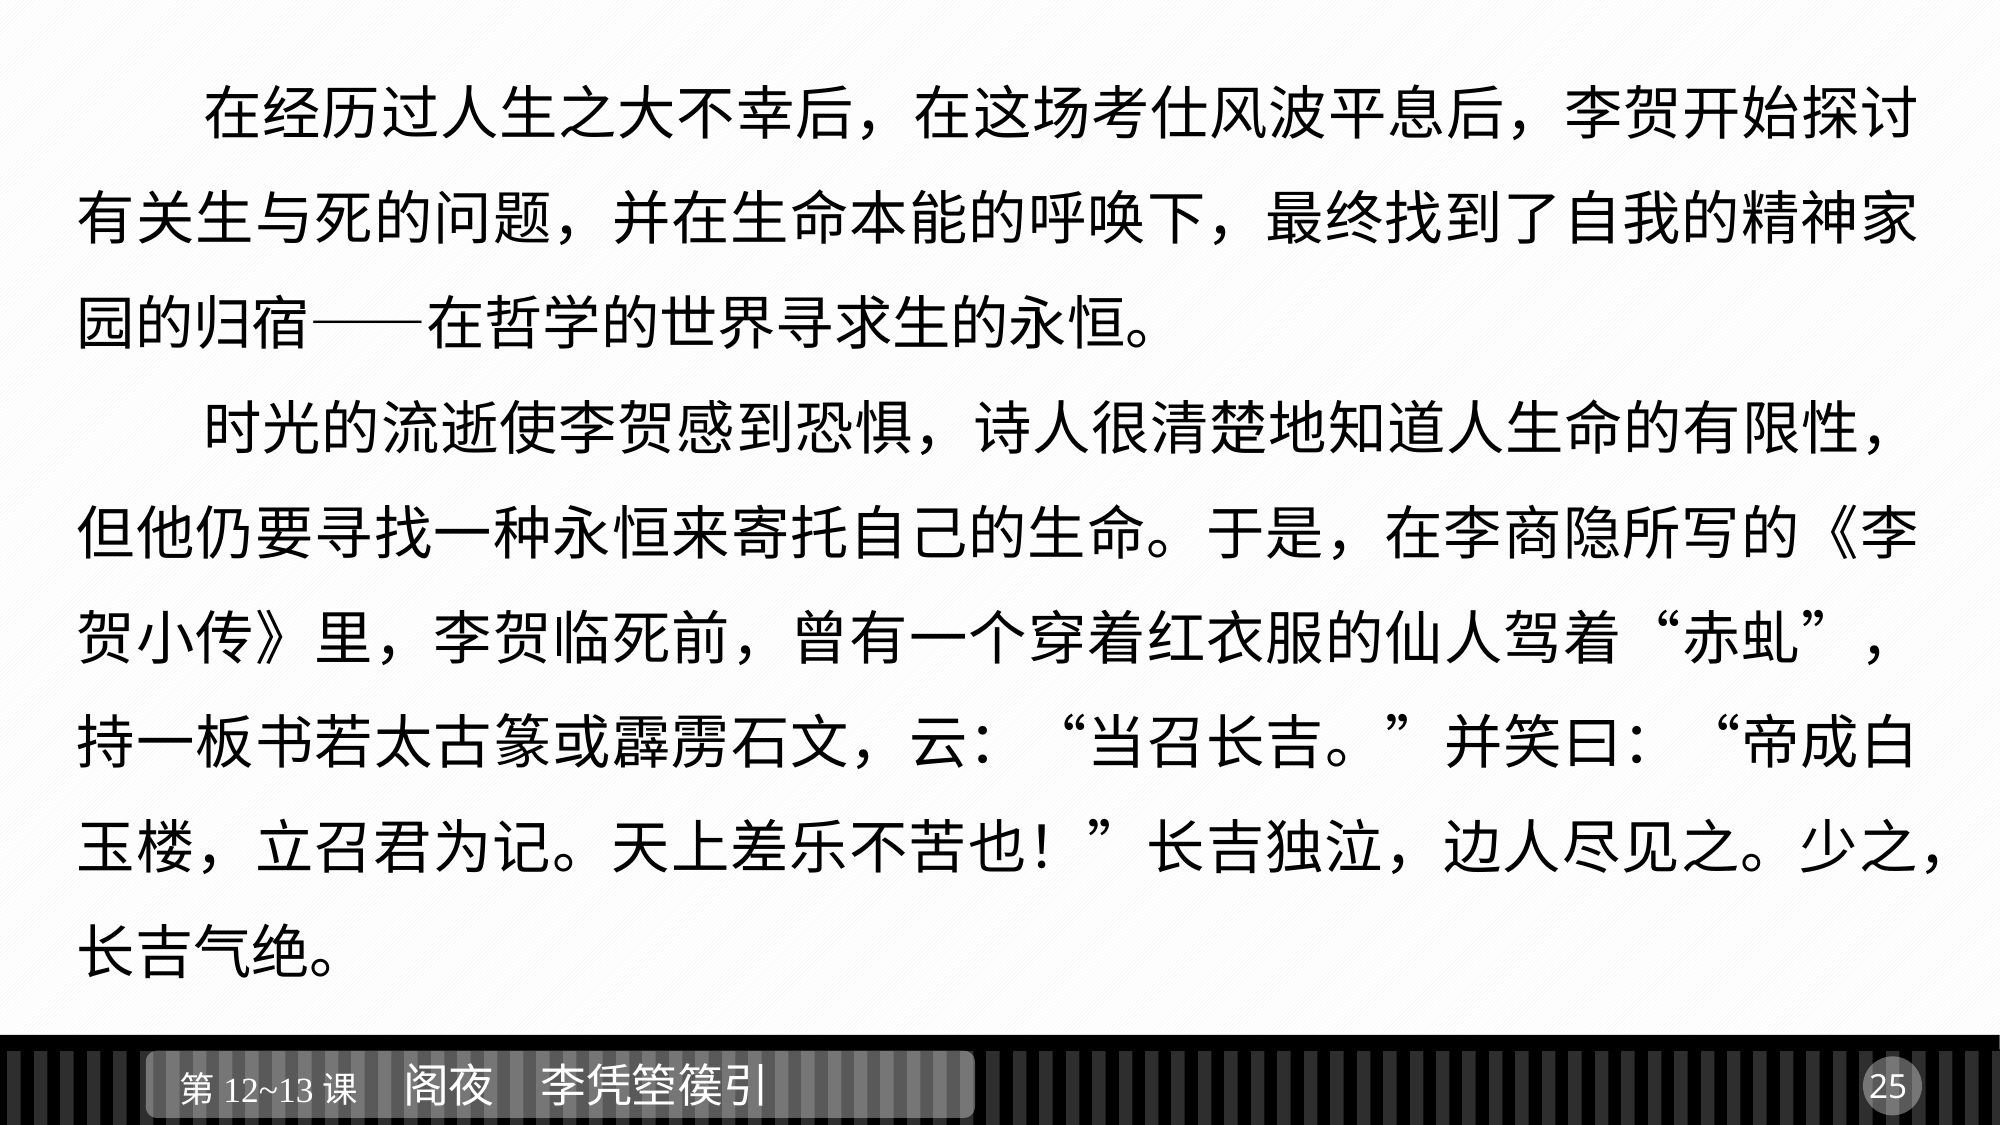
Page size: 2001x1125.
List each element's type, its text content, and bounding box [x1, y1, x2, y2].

text_box 在经历过人生之大不幸后，在这场考仕风波平息后，李贺开始探讨有关生与死的问题，并在生命本能的呼唤下，最终找到了自我的精神家园的归宿——在哲学的世界寻求生的永恒。 时光的流逝使李贺感到恐惧，诗人很清楚地知道人生命的有限性，但他仍要寻找一种永恒来寄托自己的生命。于是，在李商隐所写的《李贺小传》里，李贺临死前，曾有一个穿着红衣服的仙人驾着“赤虬”，持一板书若太古篆或霹雳石文，云：“当召长吉。”并笑曰：“帝成白玉楼，立召君为记。天上差乐不苦也！”长吉独泣，边人尽见之。少之，长吉气绝。 [62, 33, 1934, 993]
